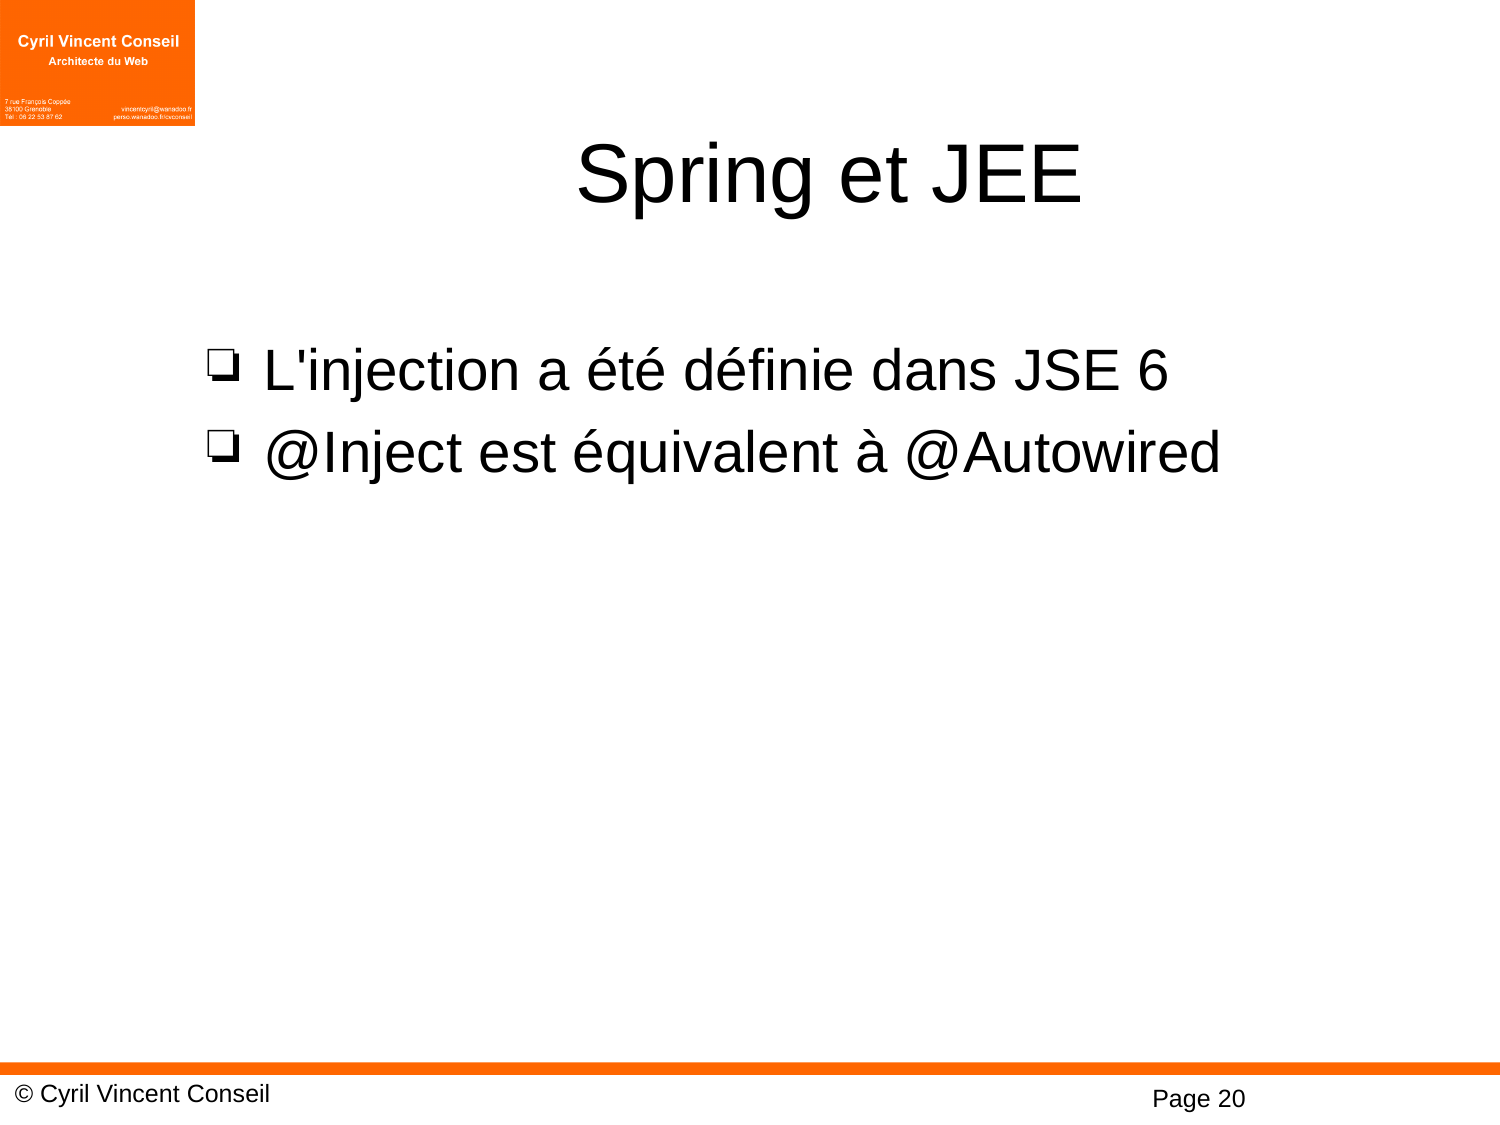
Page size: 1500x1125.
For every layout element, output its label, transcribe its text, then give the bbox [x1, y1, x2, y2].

list L'injection a été définie dans JSE 6 @Inject est équivalent à @Autowired [192, 324, 1468, 1000]
picture [0, 0, 195, 126]
title Spring et JEE [192, 75, 1468, 263]
